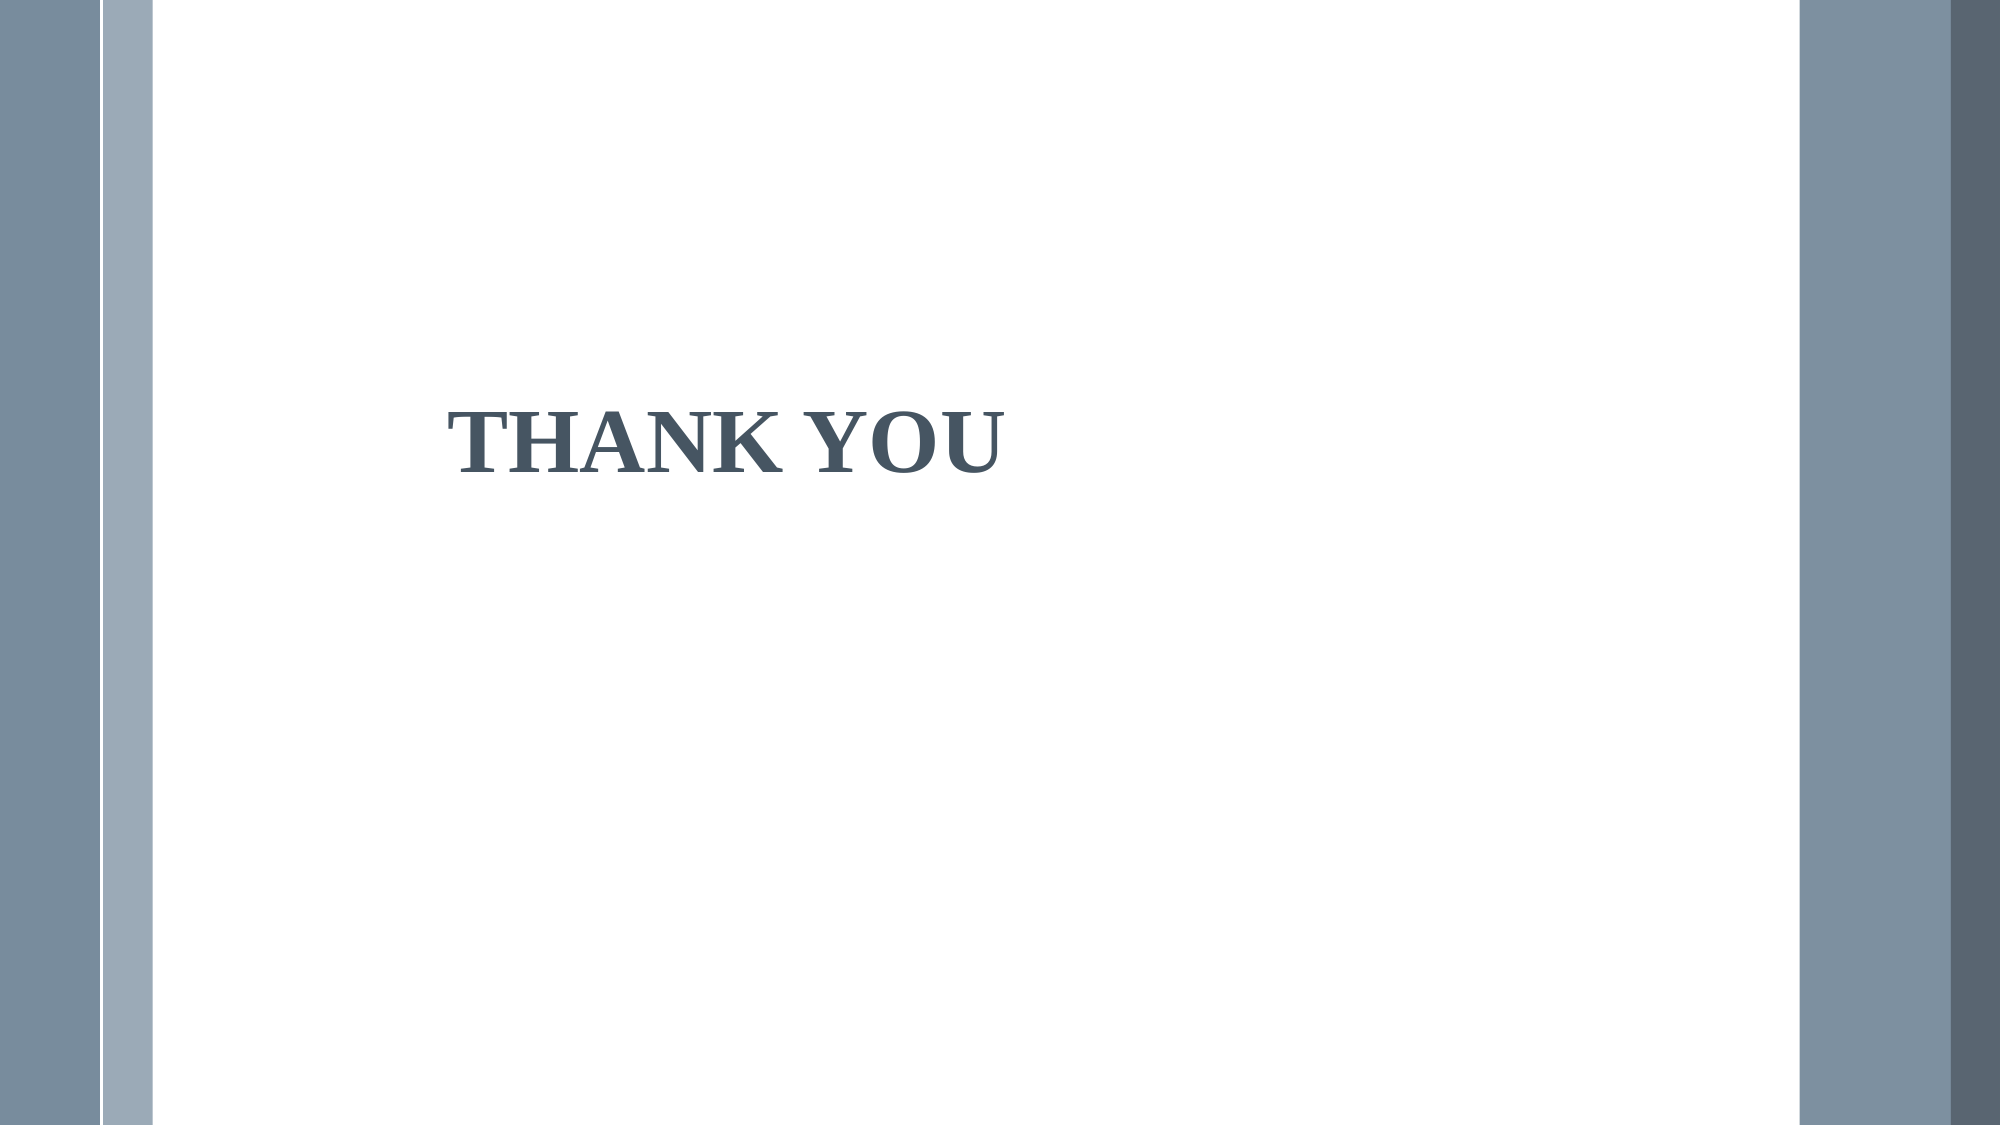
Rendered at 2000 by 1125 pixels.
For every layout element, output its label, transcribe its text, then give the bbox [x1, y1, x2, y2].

text_box THANK YOU [432, 373, 1543, 499]
